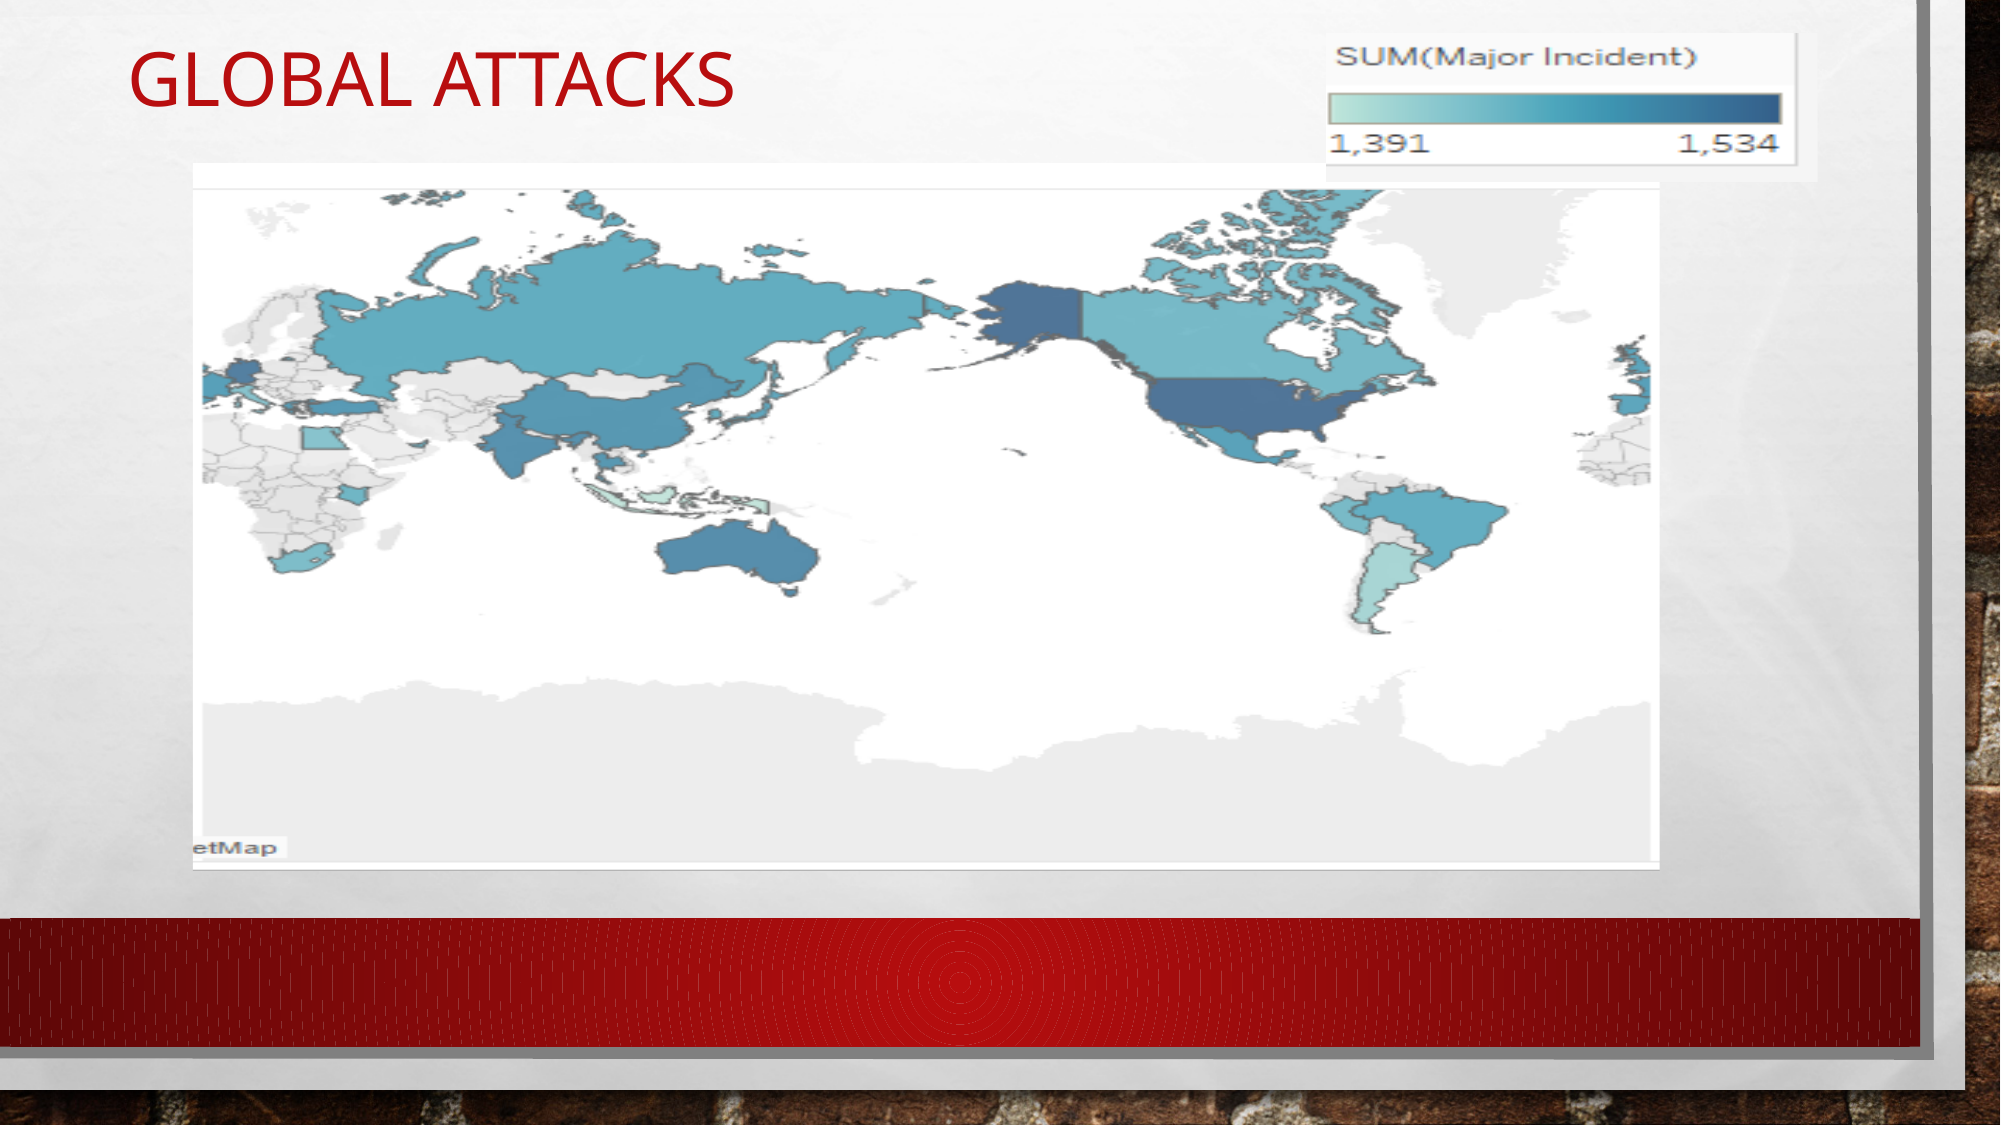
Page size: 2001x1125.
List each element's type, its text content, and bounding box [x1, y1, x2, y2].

picture [1325, 32, 1818, 182]
title Global attacks [112, 17, 1818, 148]
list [192, 163, 1660, 871]
picture [0, 0, 2000, 1125]
